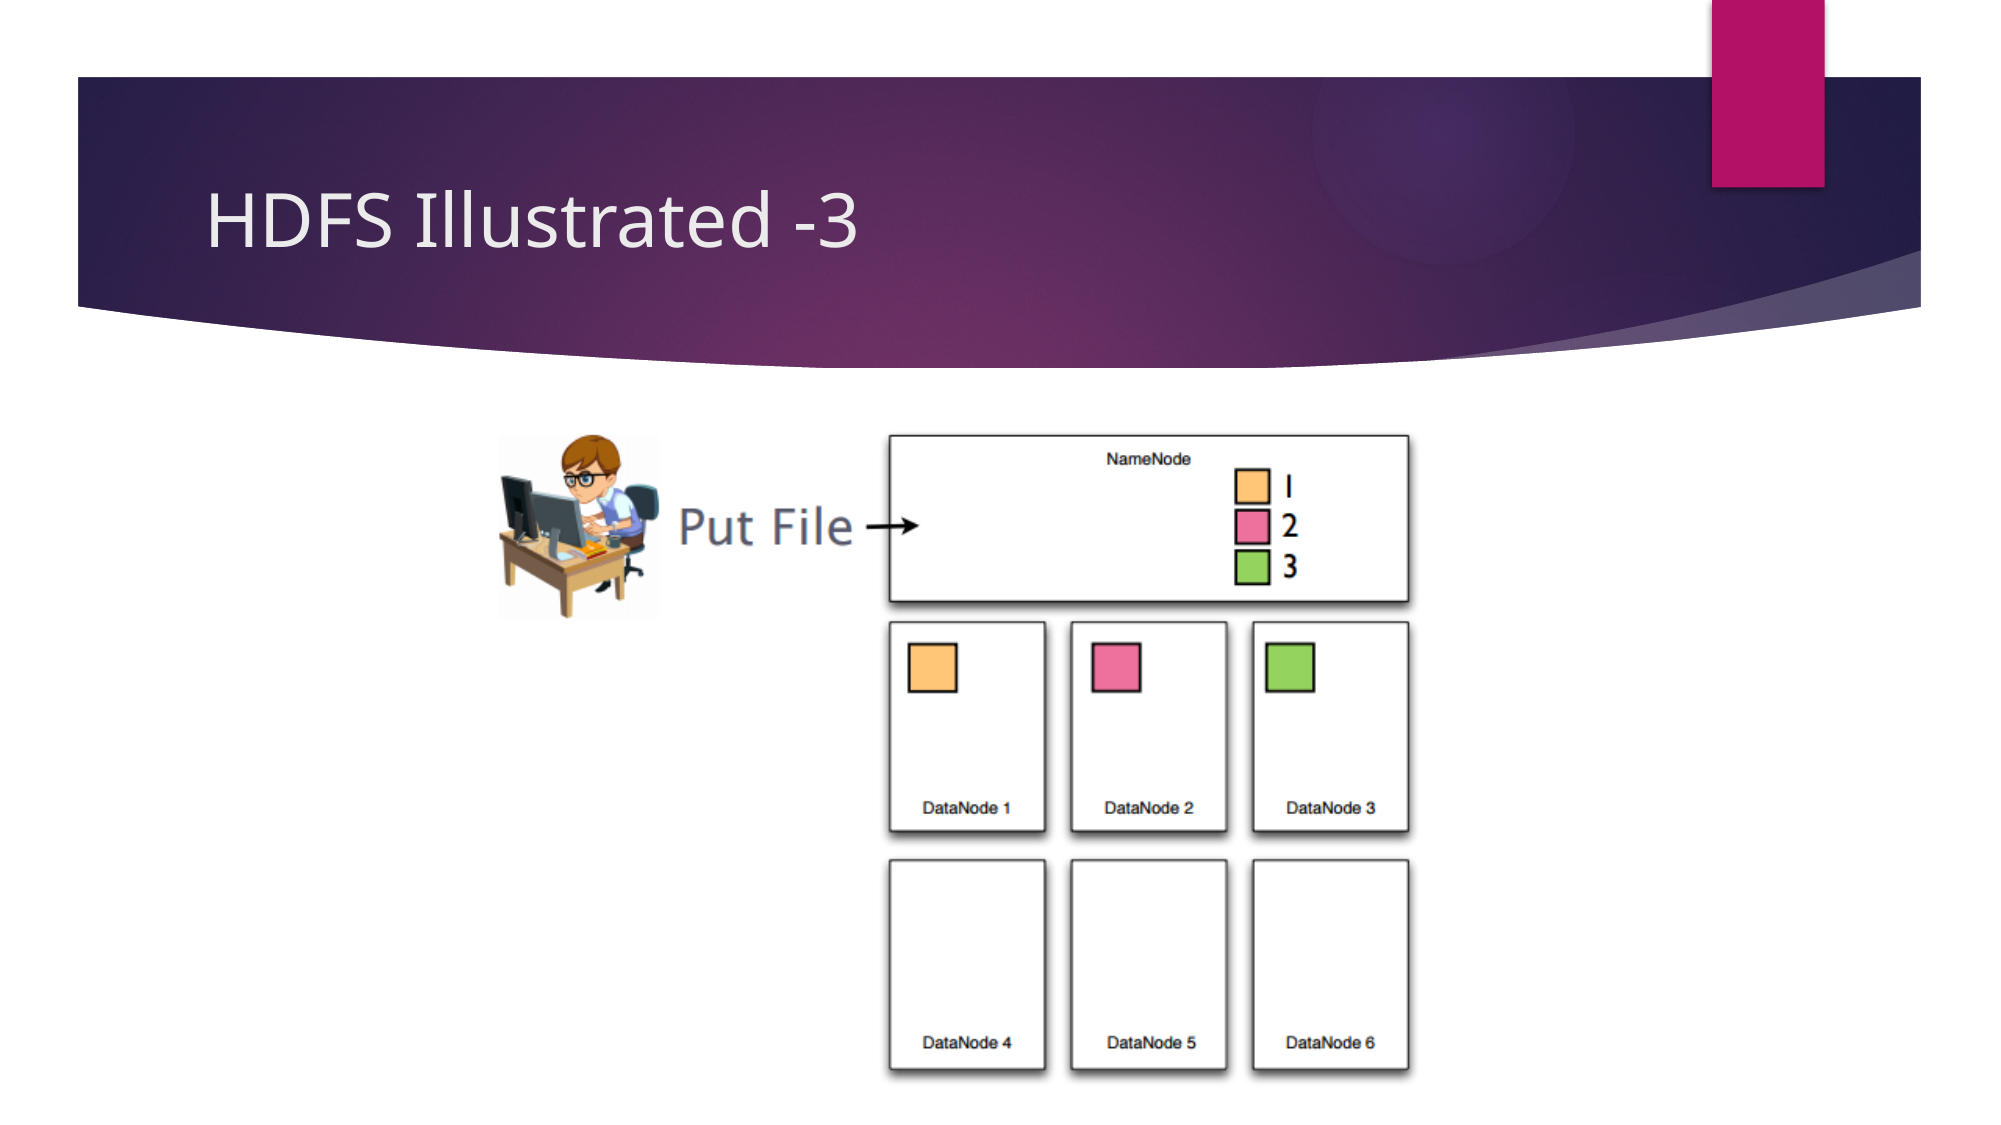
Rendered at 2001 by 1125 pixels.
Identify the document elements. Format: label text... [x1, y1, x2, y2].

picture [470, 368, 1530, 1116]
title HDFS Illustrated -3 [189, 159, 1627, 276]
